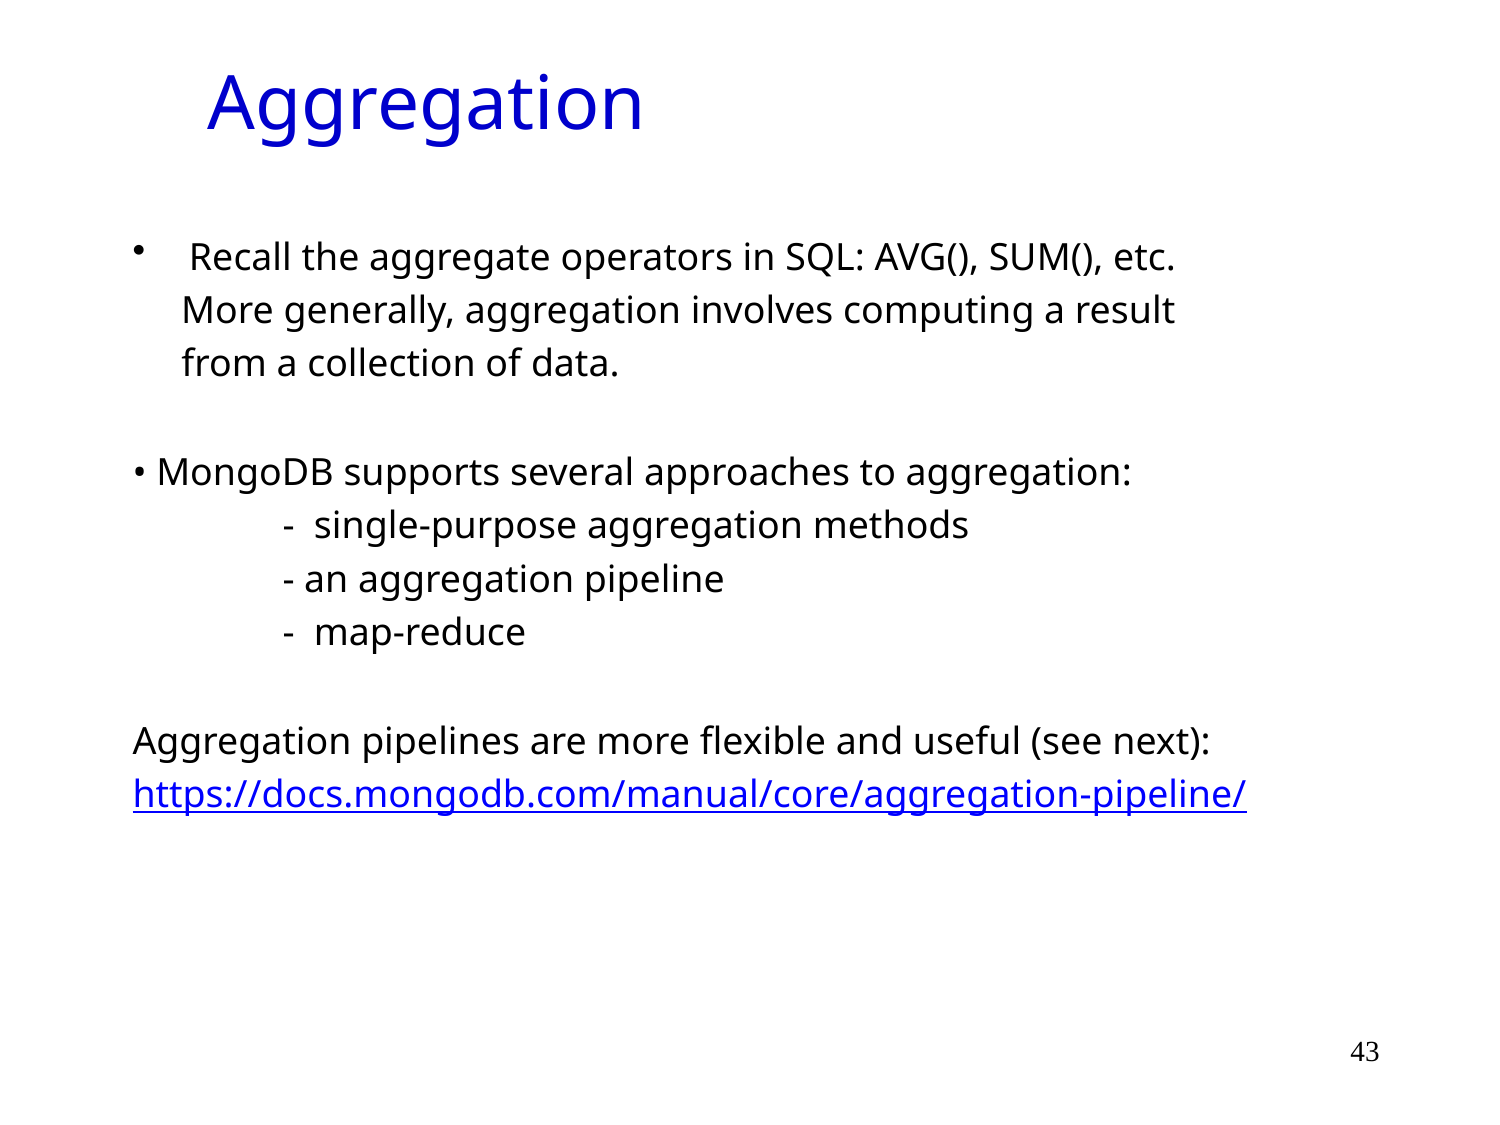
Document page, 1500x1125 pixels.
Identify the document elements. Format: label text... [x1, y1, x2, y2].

title Aggregation [199, 24, 1476, 176]
slide_number 43 [1340, 1025, 1388, 1075]
list Recall the aggregate operators in SQL: AVG(), SUM(), etc. More generally, aggregation involves computing a result from a collection of data. • MongoDB supports several approaches to aggregation: - single-purpose aggregation methods - an aggregation pipeline - map-reduce Aggregation pipelines are more flexible and useful (see next): https://docs.mongodb.com/manual/core/aggregation-pipeline/ [124, 224, 1401, 901]
